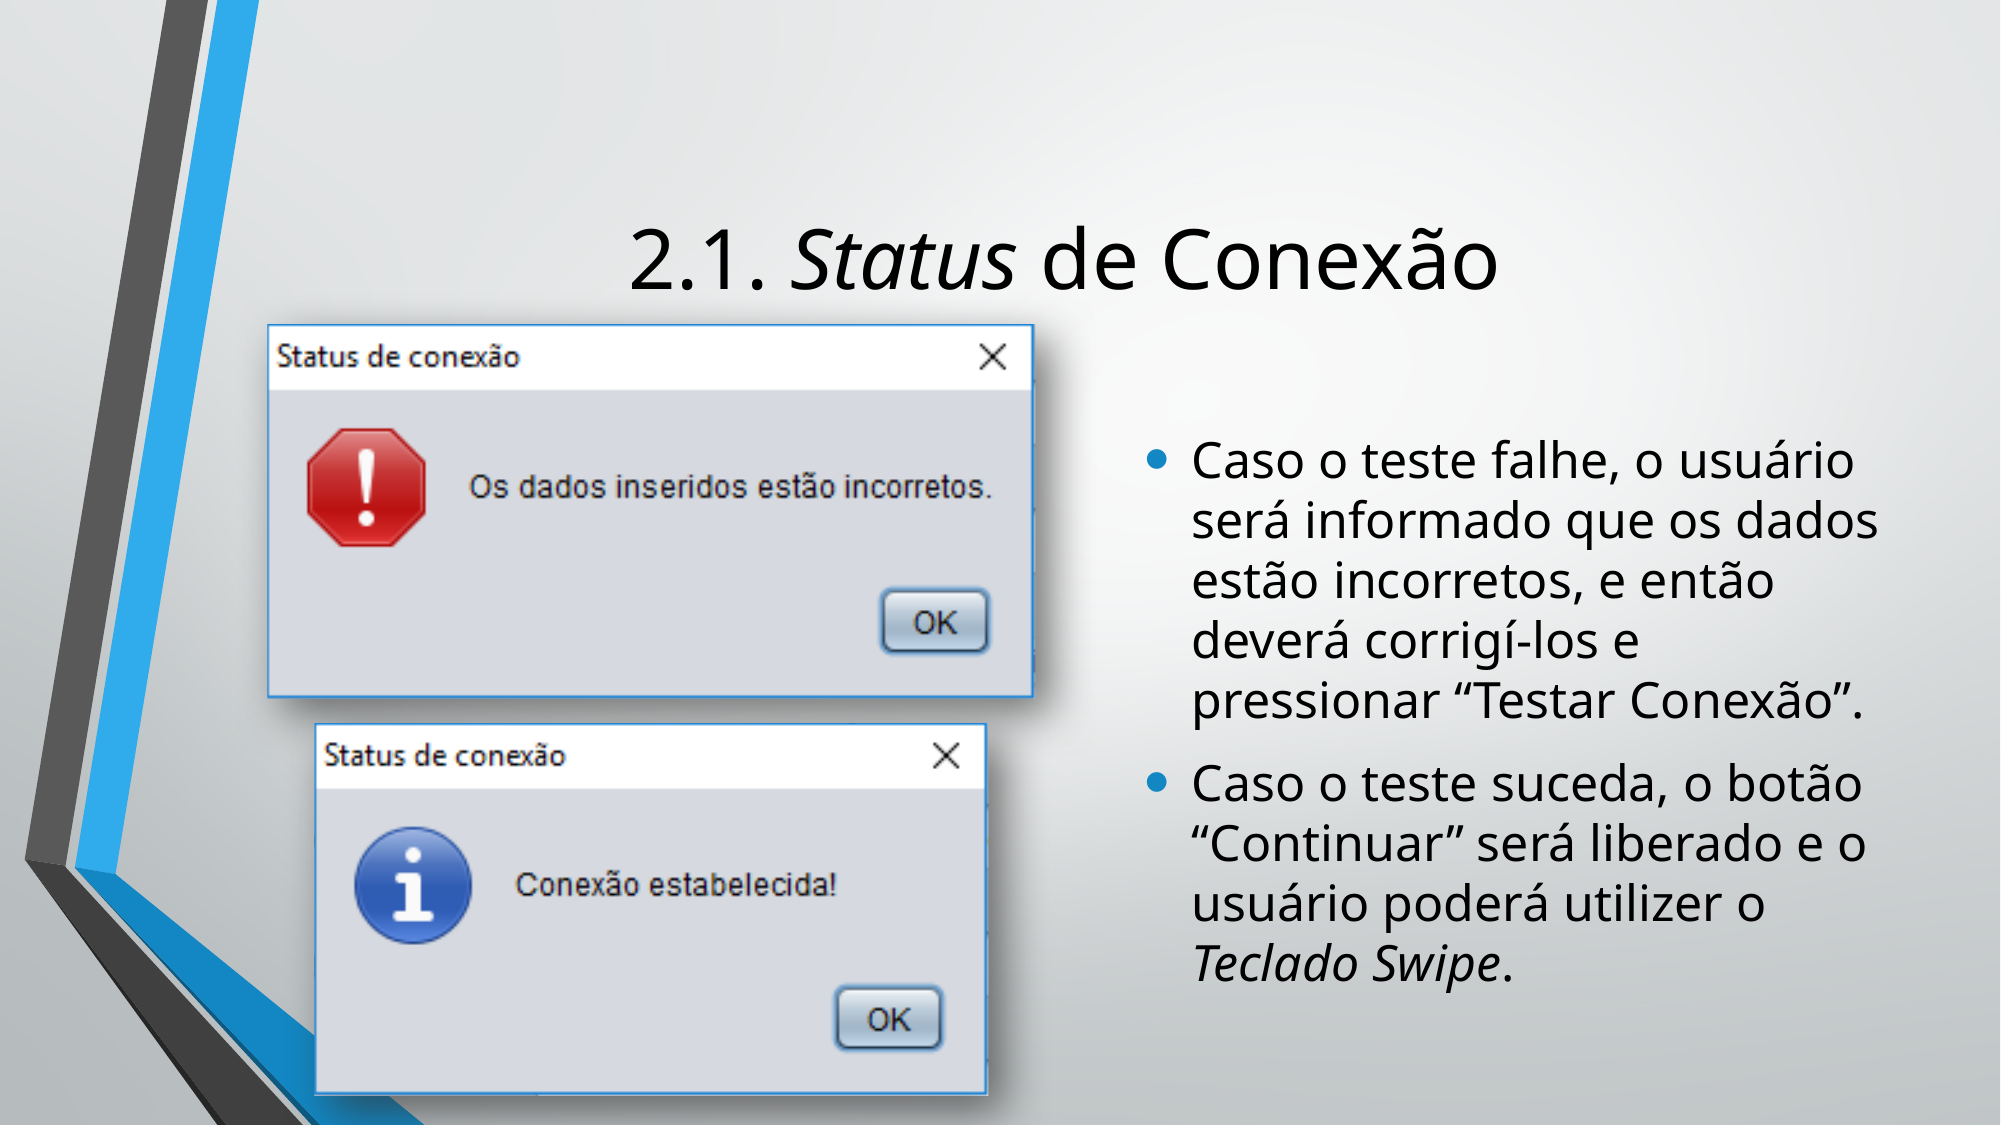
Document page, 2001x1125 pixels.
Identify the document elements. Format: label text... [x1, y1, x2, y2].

title 2.1. Status de Conexão [243, 112, 1887, 400]
text_box Caso o teste falhe, o usuário será informado que os dados estão incorretos, e então deverá corrigí-los e pressionar “Testar Conexão”. Caso o teste suceda, o botão “Continuar” será liberado e o usuário poderá utilizer o Teclado Swipe. [1129, 324, 1911, 1096]
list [267, 323, 1036, 699]
picture [314, 723, 989, 1096]
